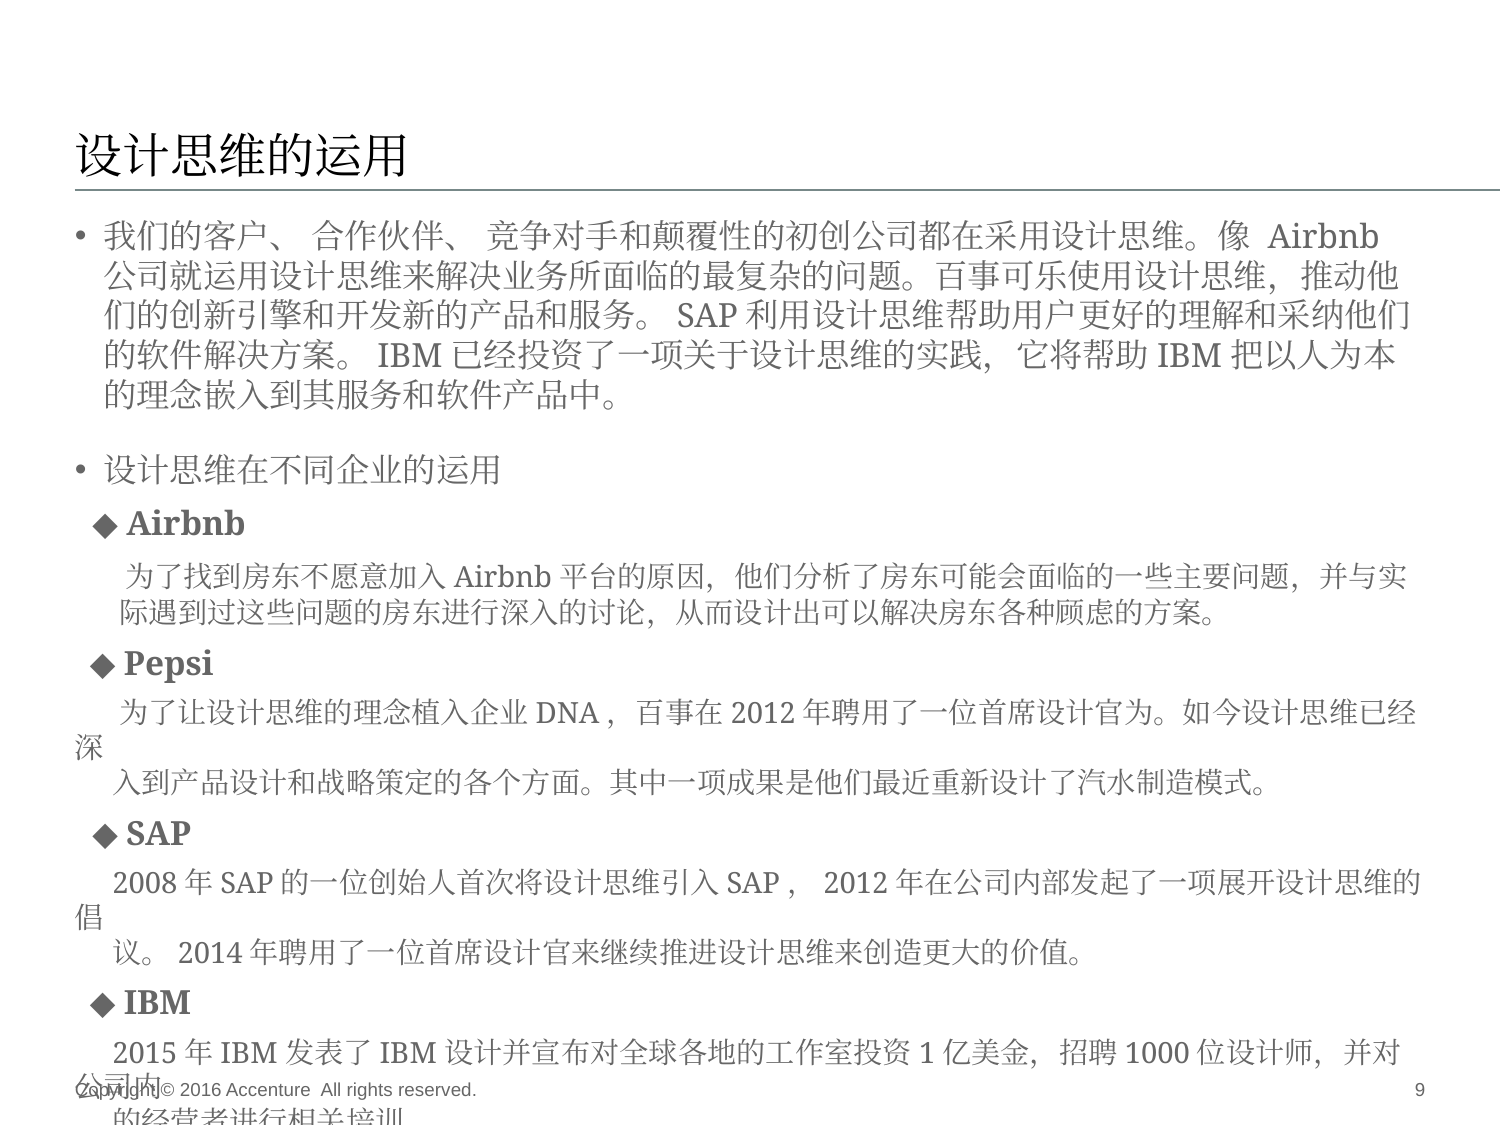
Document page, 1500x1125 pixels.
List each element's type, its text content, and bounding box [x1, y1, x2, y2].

slide_number 9 [1335, 1078, 1426, 1100]
list 我们的客户、 合作伙伴、 竞争对手和颠覆性的初创公司都在采用设计思维。像 Airbnb 公司就运用设计思维来解决业务所面临的最复杂的问题。百事可乐使用设计思维，推动他们的创新引擎和开发新的产品和服务。SAP利用设计思维帮助用户更好的理解和采纳他们的软件解决方案。IBM已经投资了一项关于设计思维的实践，它将帮助IBM把以人为本的理念嵌入到其服务和软件产品中。 设计思维在不同企业的运用 ◆ Airbnb 为了找到房东不愿意加入Airbnb平台的原因，他们分析了房东可能会面临的一些主要问题，并与实 际遇到过这些问题的房东进行深入的讨论，从而设计出可以解决房东各种顾虑的方案。 ◆ Pepsi 为了让设计思维的理念植入企业DNA，百事在2012年聘用了一位首席设计官为。如今设计思维已经深 入到产品设计和战略策定的各个方面。其中一项成果是他们最近重新设计了汽水制造模式。 ◆ SAP 2008年SAP的一位创始人首次将设计思维引入SAP，2012年在公司内部发起了一项展开设计思维的倡 议。2014年聘用了一位首席设计官来继续推进设计思维来创造更大的价值。 ◆ IBM 2015年IBM发表了IBM设计并宣布对全球各地的工作室投资1亿美金，招聘1000位设计师，并对公司内 的经营者进行相关培训。 [74, 184, 1426, 1079]
title 设计思维的运用 [74, 19, 1426, 184]
footer Copyright © 2016 Accenture All rights reserved. [74, 1078, 741, 1100]
